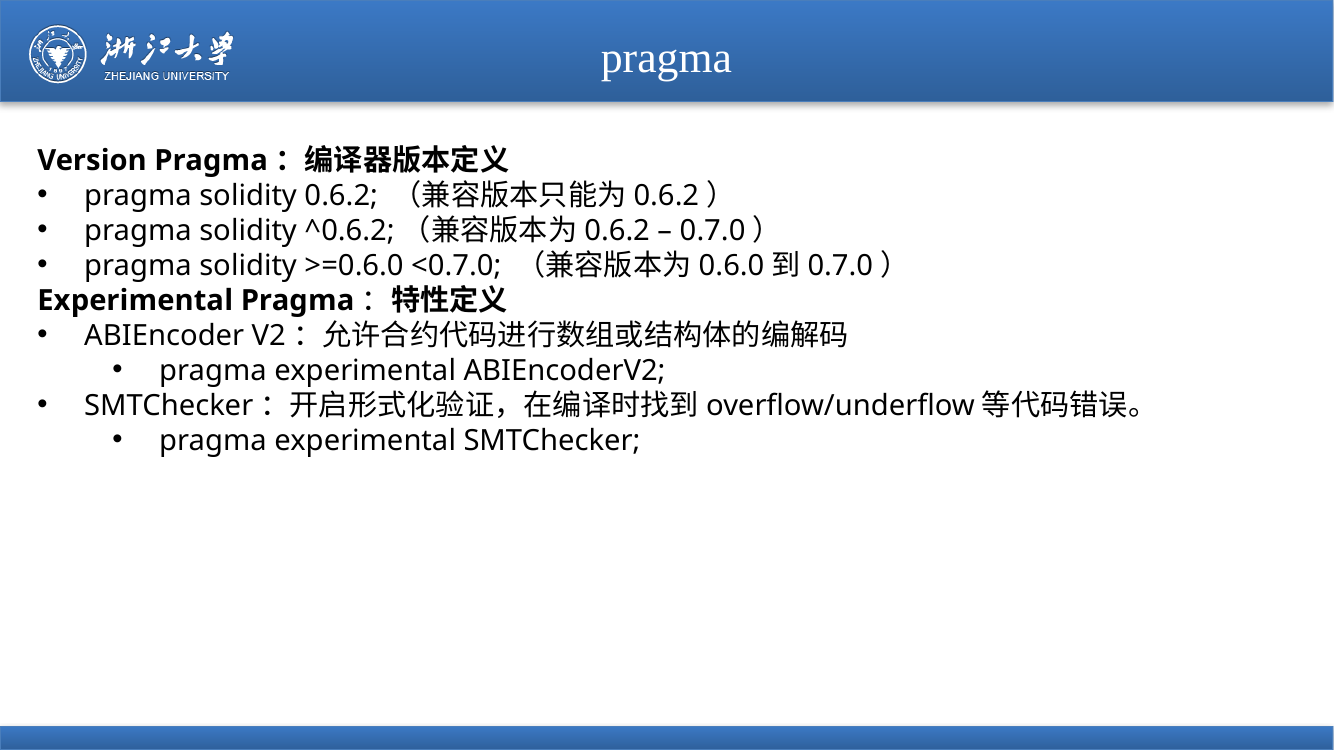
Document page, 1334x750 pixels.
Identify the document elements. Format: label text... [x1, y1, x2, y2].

text_box Version Pragma：编译器版本定义 pragma solidity 0.6.2; （兼容版本只能为0.6.2） pragma solidity ^0.6.2;（兼容版本为0.6.2 – 0.7.0） pragma solidity >=0.6.0 <0.7.0; （兼容版本为0.6.0到0.7.0） Experimental Pragma：特性定义 ABIEncoder V2：允许合约代码进行数组或结构体的编解码 pragma experimental ABIEncoderV2; SMTChecker：开启形式化验证，在编译时找到overflow/underflow等代码错误。 pragma experimental SMTChecker; [22, 133, 1311, 464]
title pragma [0, 19, 1334, 91]
